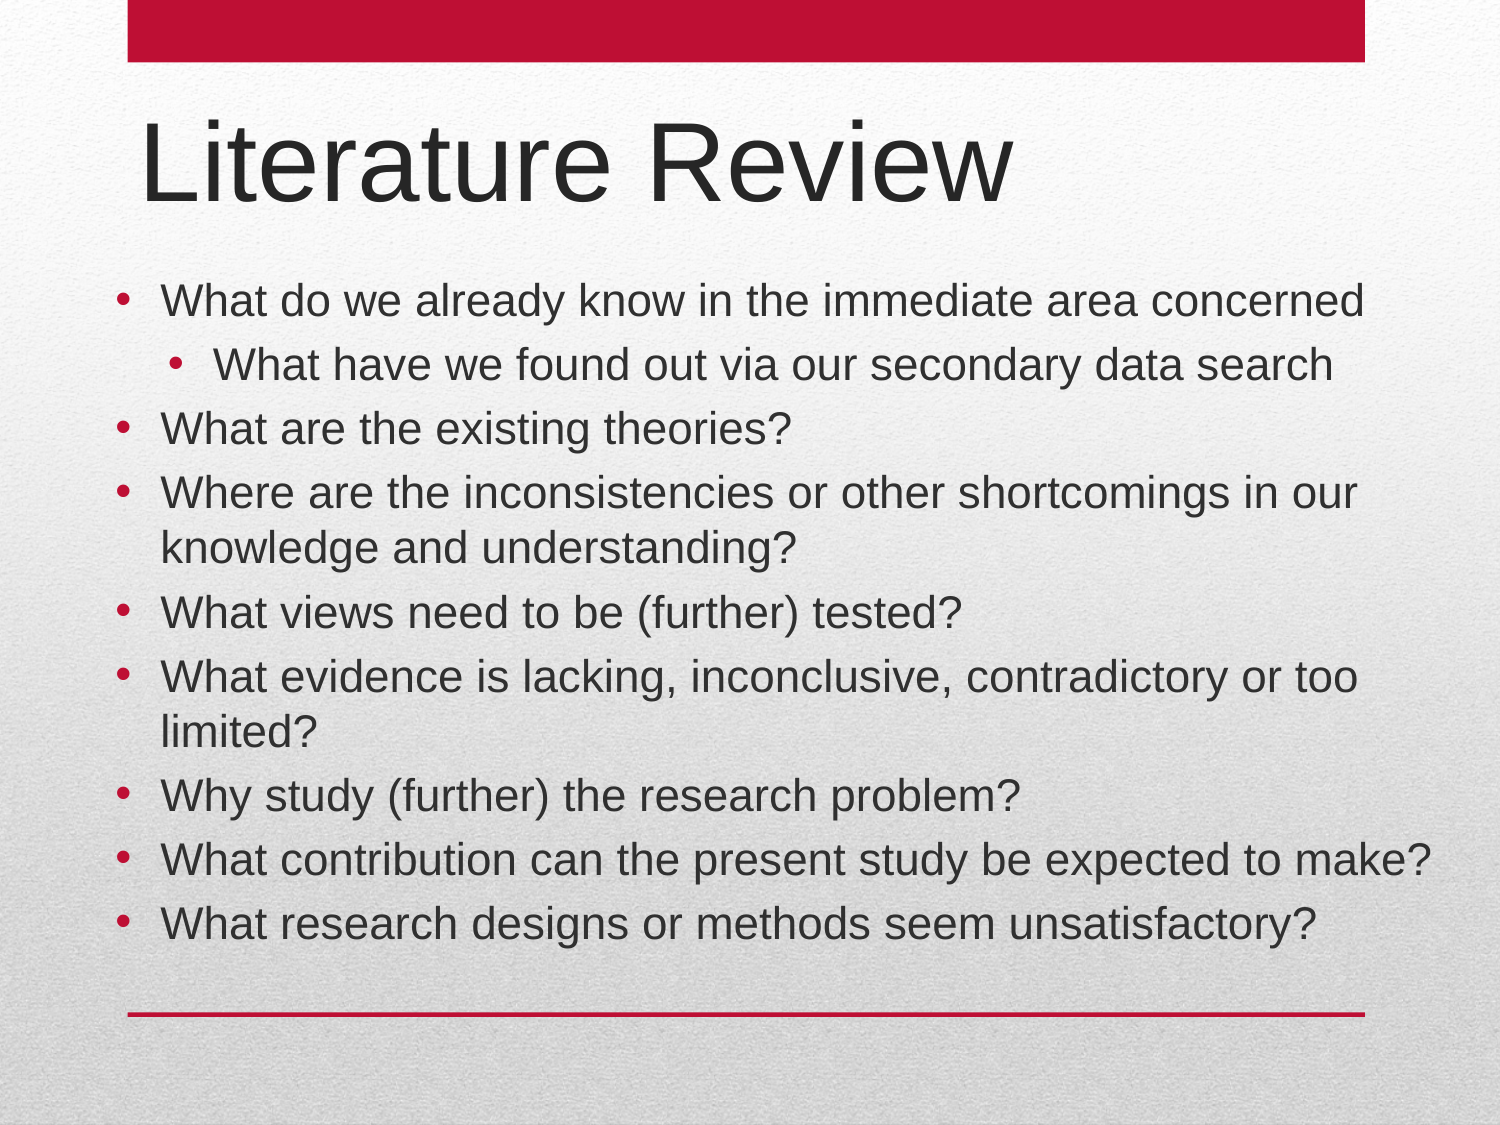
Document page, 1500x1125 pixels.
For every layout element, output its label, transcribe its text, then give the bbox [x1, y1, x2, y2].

list What do we already know in the immediate area concerned What have we found out via our secondary data search What are the existing theories? Where are the inconsistencies or other shortcomings in our knowledge and understanding? What views need to be (further) tested? What evidence is lacking, inconclusive, contradictory or too limited? Why study (further) the research problem? What contribution can the present study be expected to make? What research designs or methods seem unsatisfactory? [100, 196, 1500, 1024]
title Literature Review [123, 78, 1237, 196]
